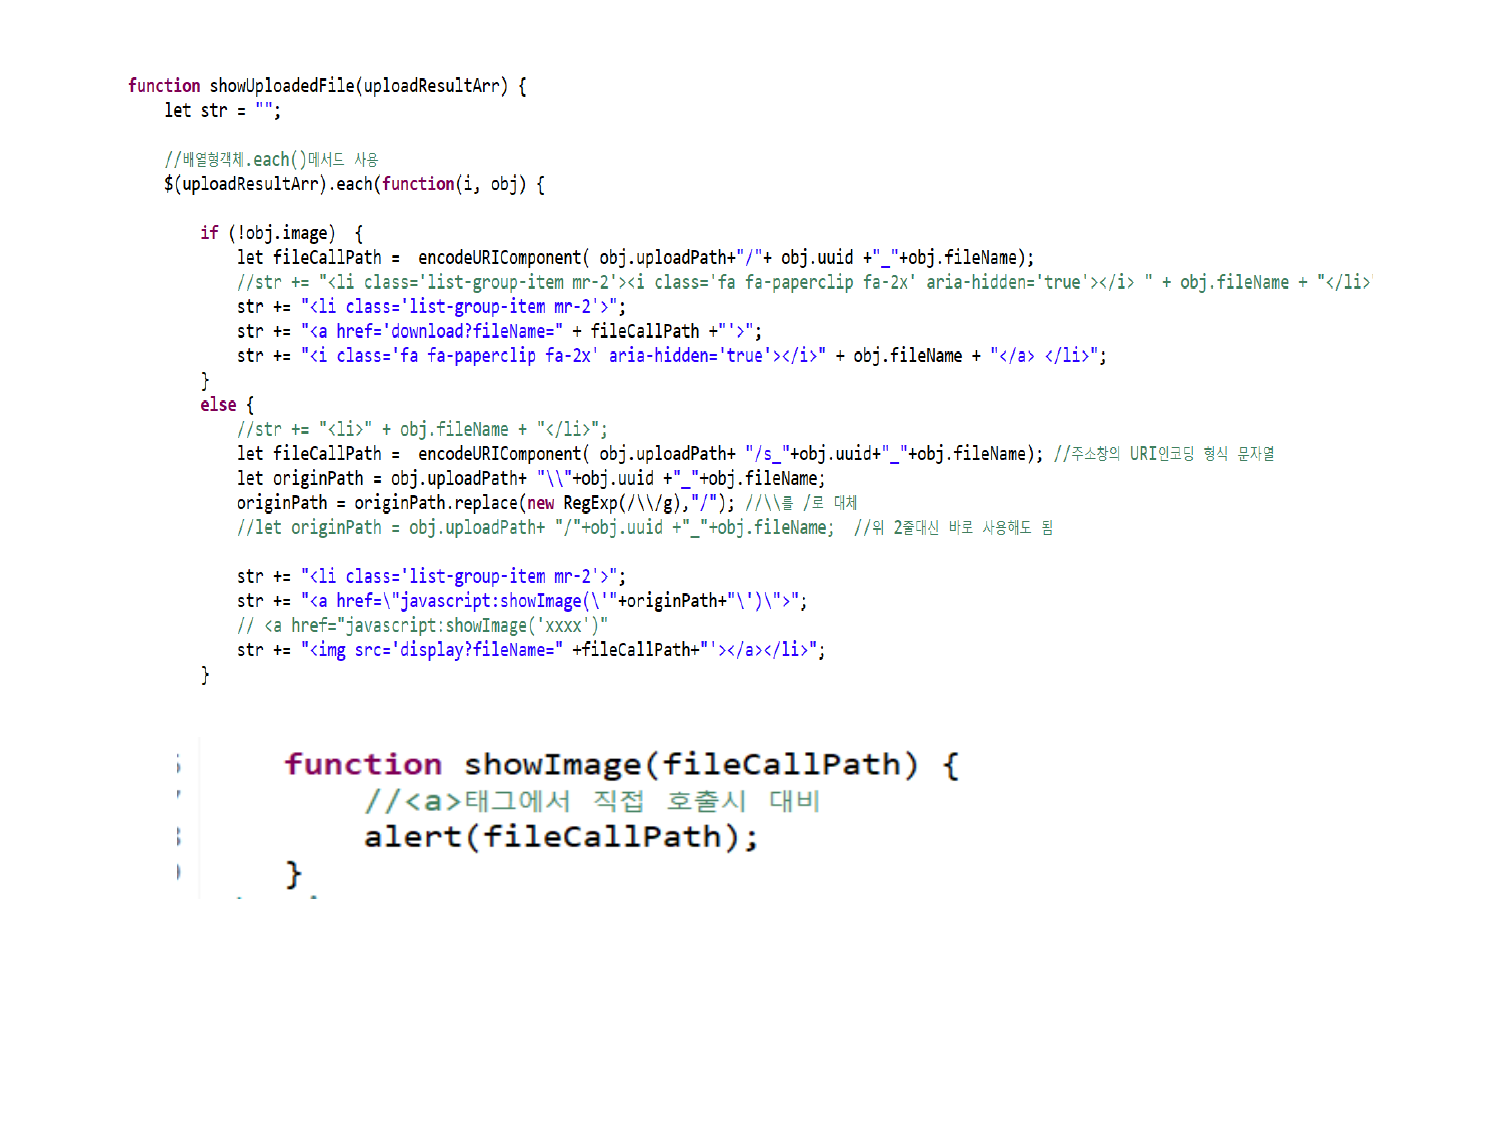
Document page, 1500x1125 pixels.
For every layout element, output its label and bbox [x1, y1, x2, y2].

list [78, 63, 1373, 707]
picture [177, 737, 1326, 899]
